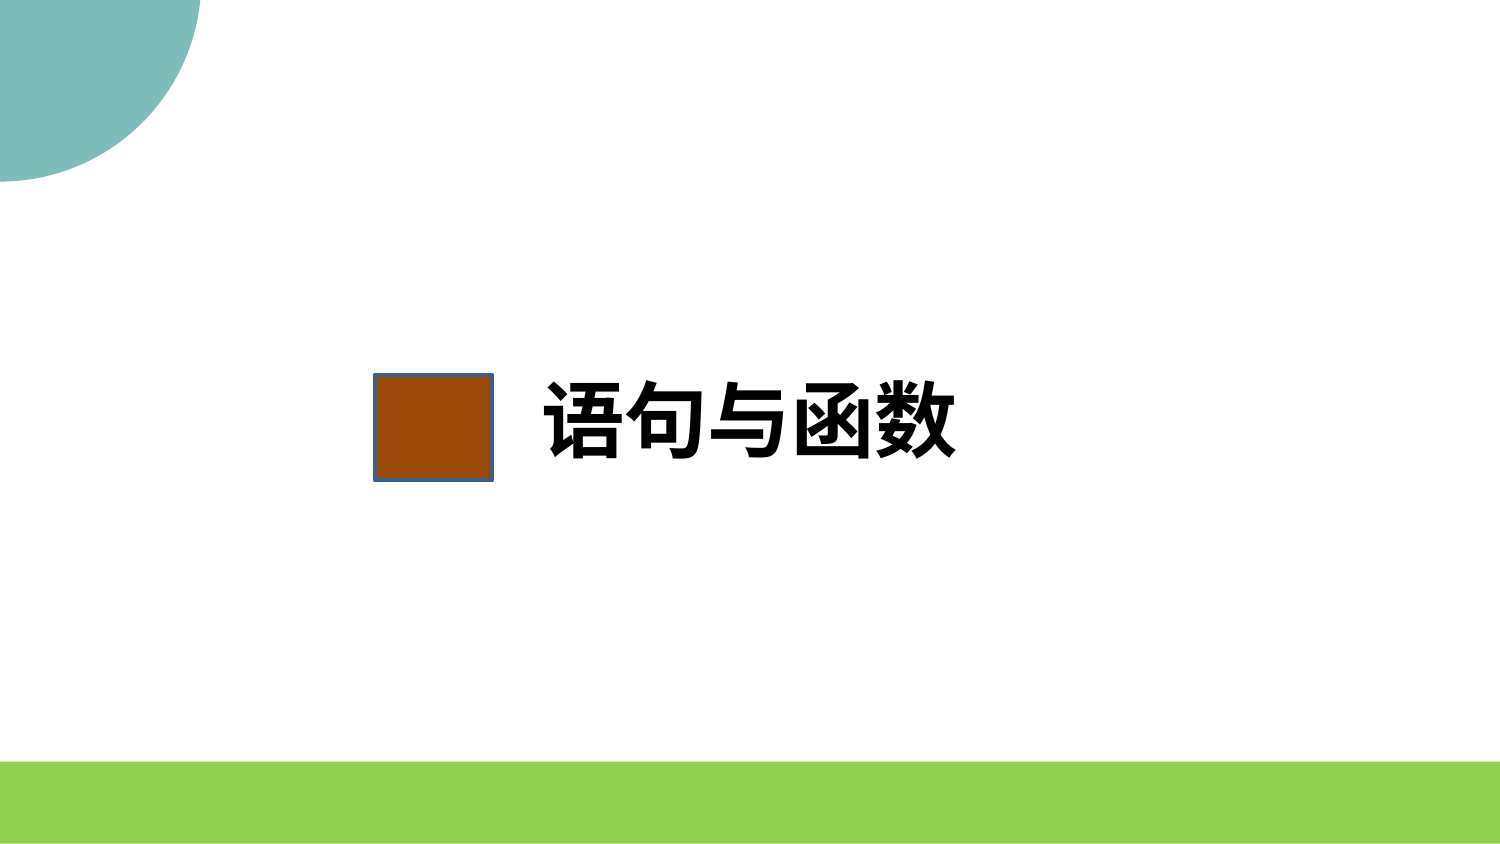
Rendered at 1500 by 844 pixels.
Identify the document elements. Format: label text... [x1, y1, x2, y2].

text_box [0, 0, 203, 184]
text_box [373, 373, 494, 482]
text_box 语句与函数 [541, 358, 1084, 469]
text_box [0, 760, 1500, 844]
